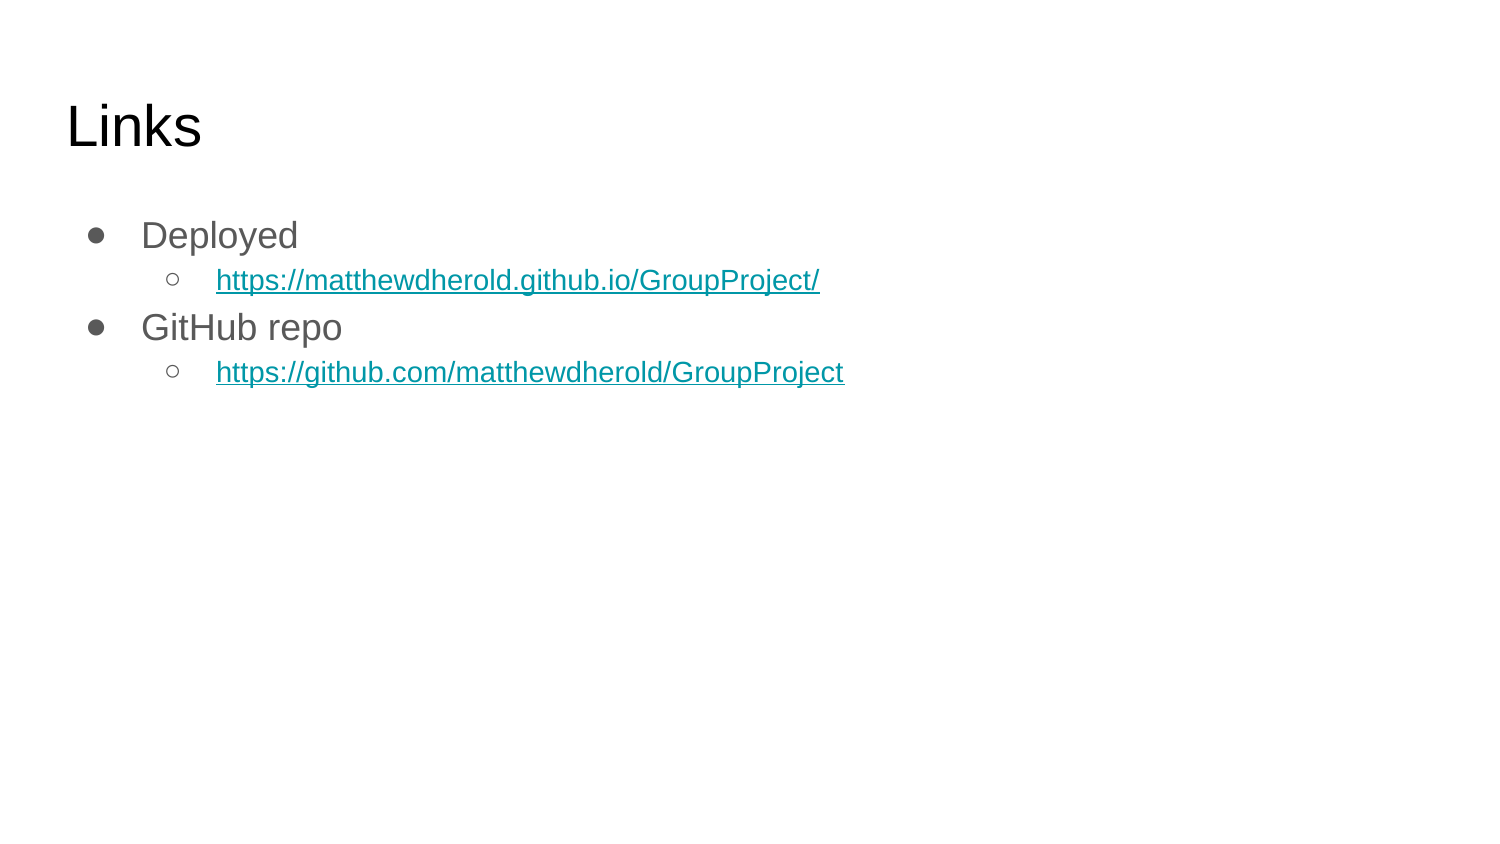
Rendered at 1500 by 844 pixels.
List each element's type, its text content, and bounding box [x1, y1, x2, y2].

title Links [51, 72, 1449, 167]
list Deployed https://matthewdherold.github.io/GroupProject/ GitHub repo https://github.com/matthewdherold/GroupProject [51, 189, 1449, 750]
